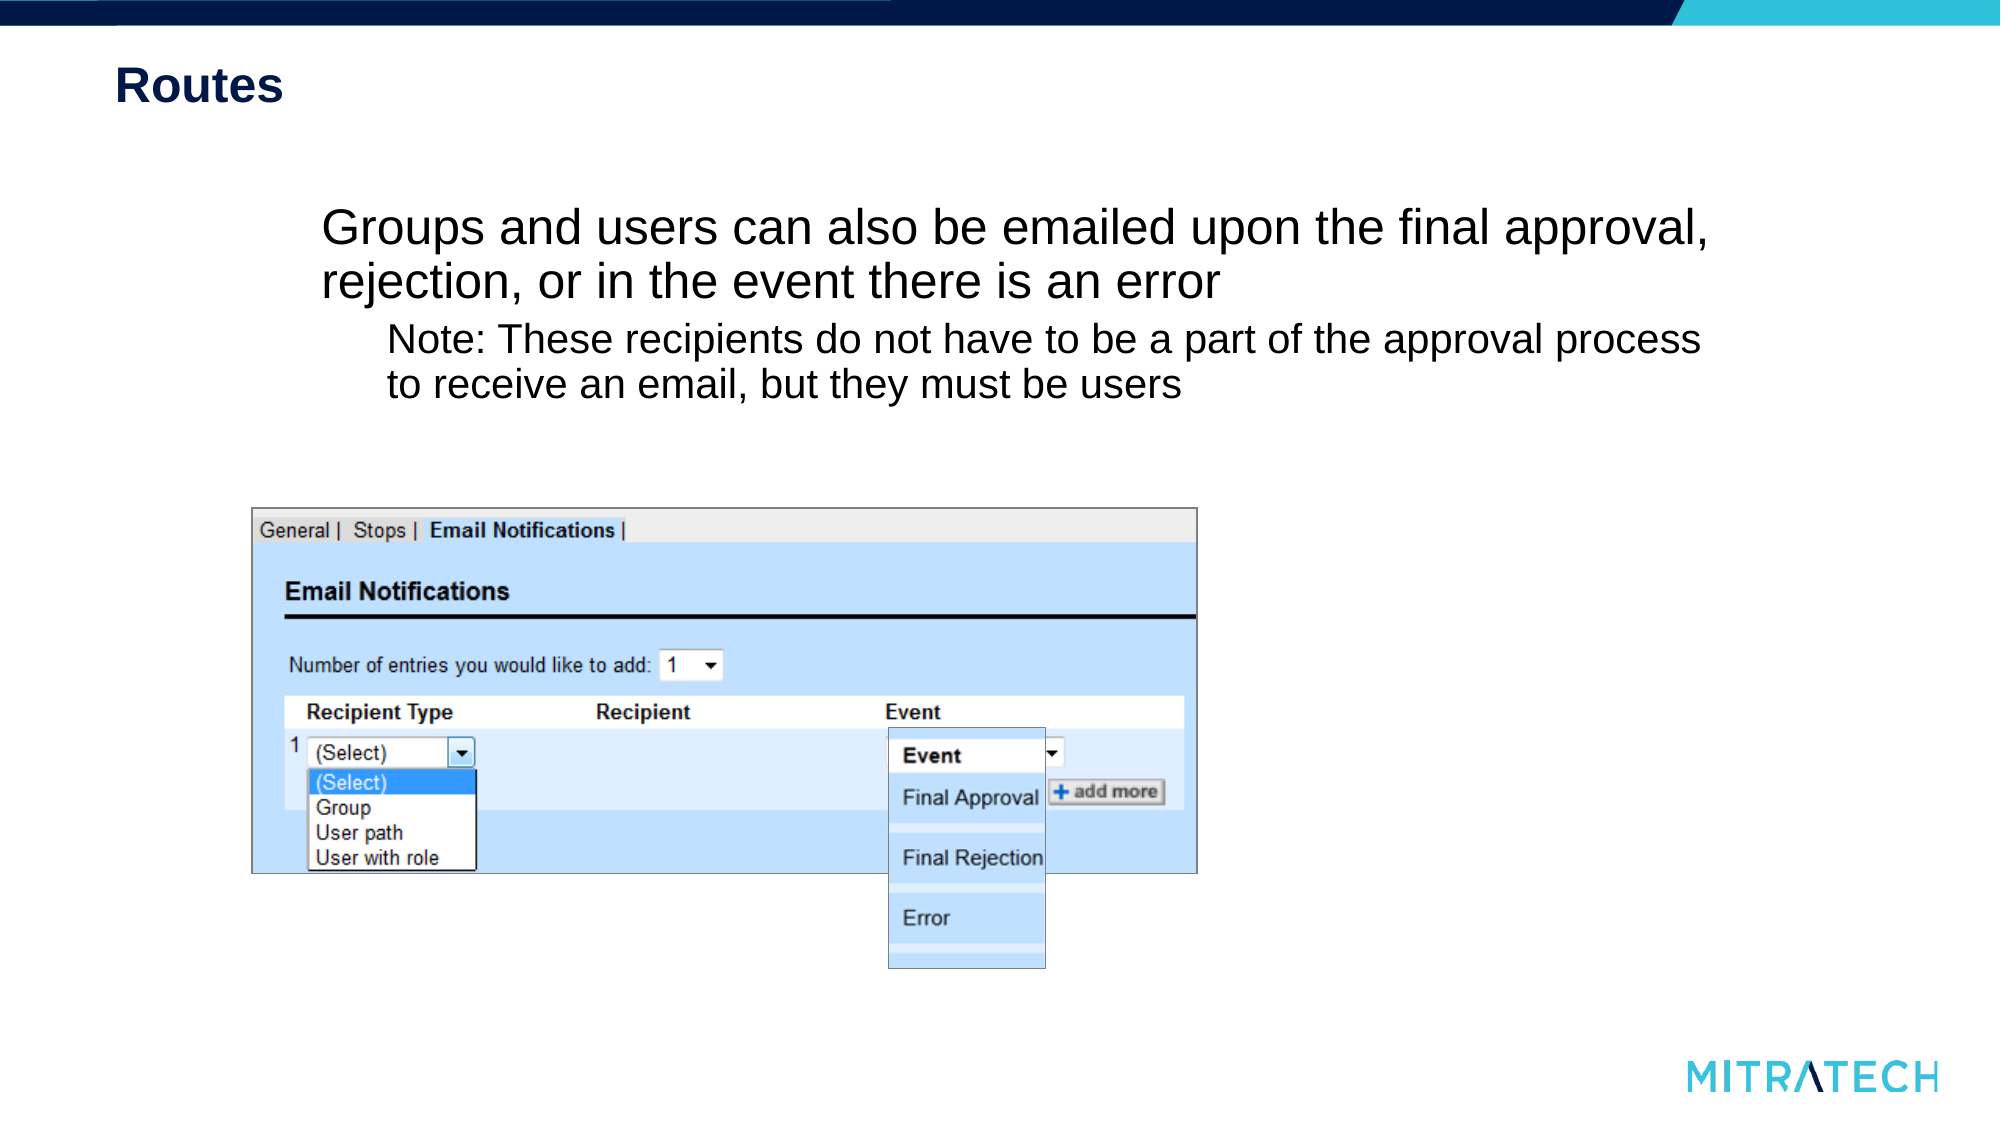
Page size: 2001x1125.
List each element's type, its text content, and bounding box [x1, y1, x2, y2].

list Groups and users can also be emailed upon the final approval, rejection, or in the event there is an error Note: These recipients do not have to be a part of the approval process to receive an email, but they must be users [249, 186, 1750, 509]
title Routes [99, 44, 1694, 132]
picture [252, 508, 1197, 968]
